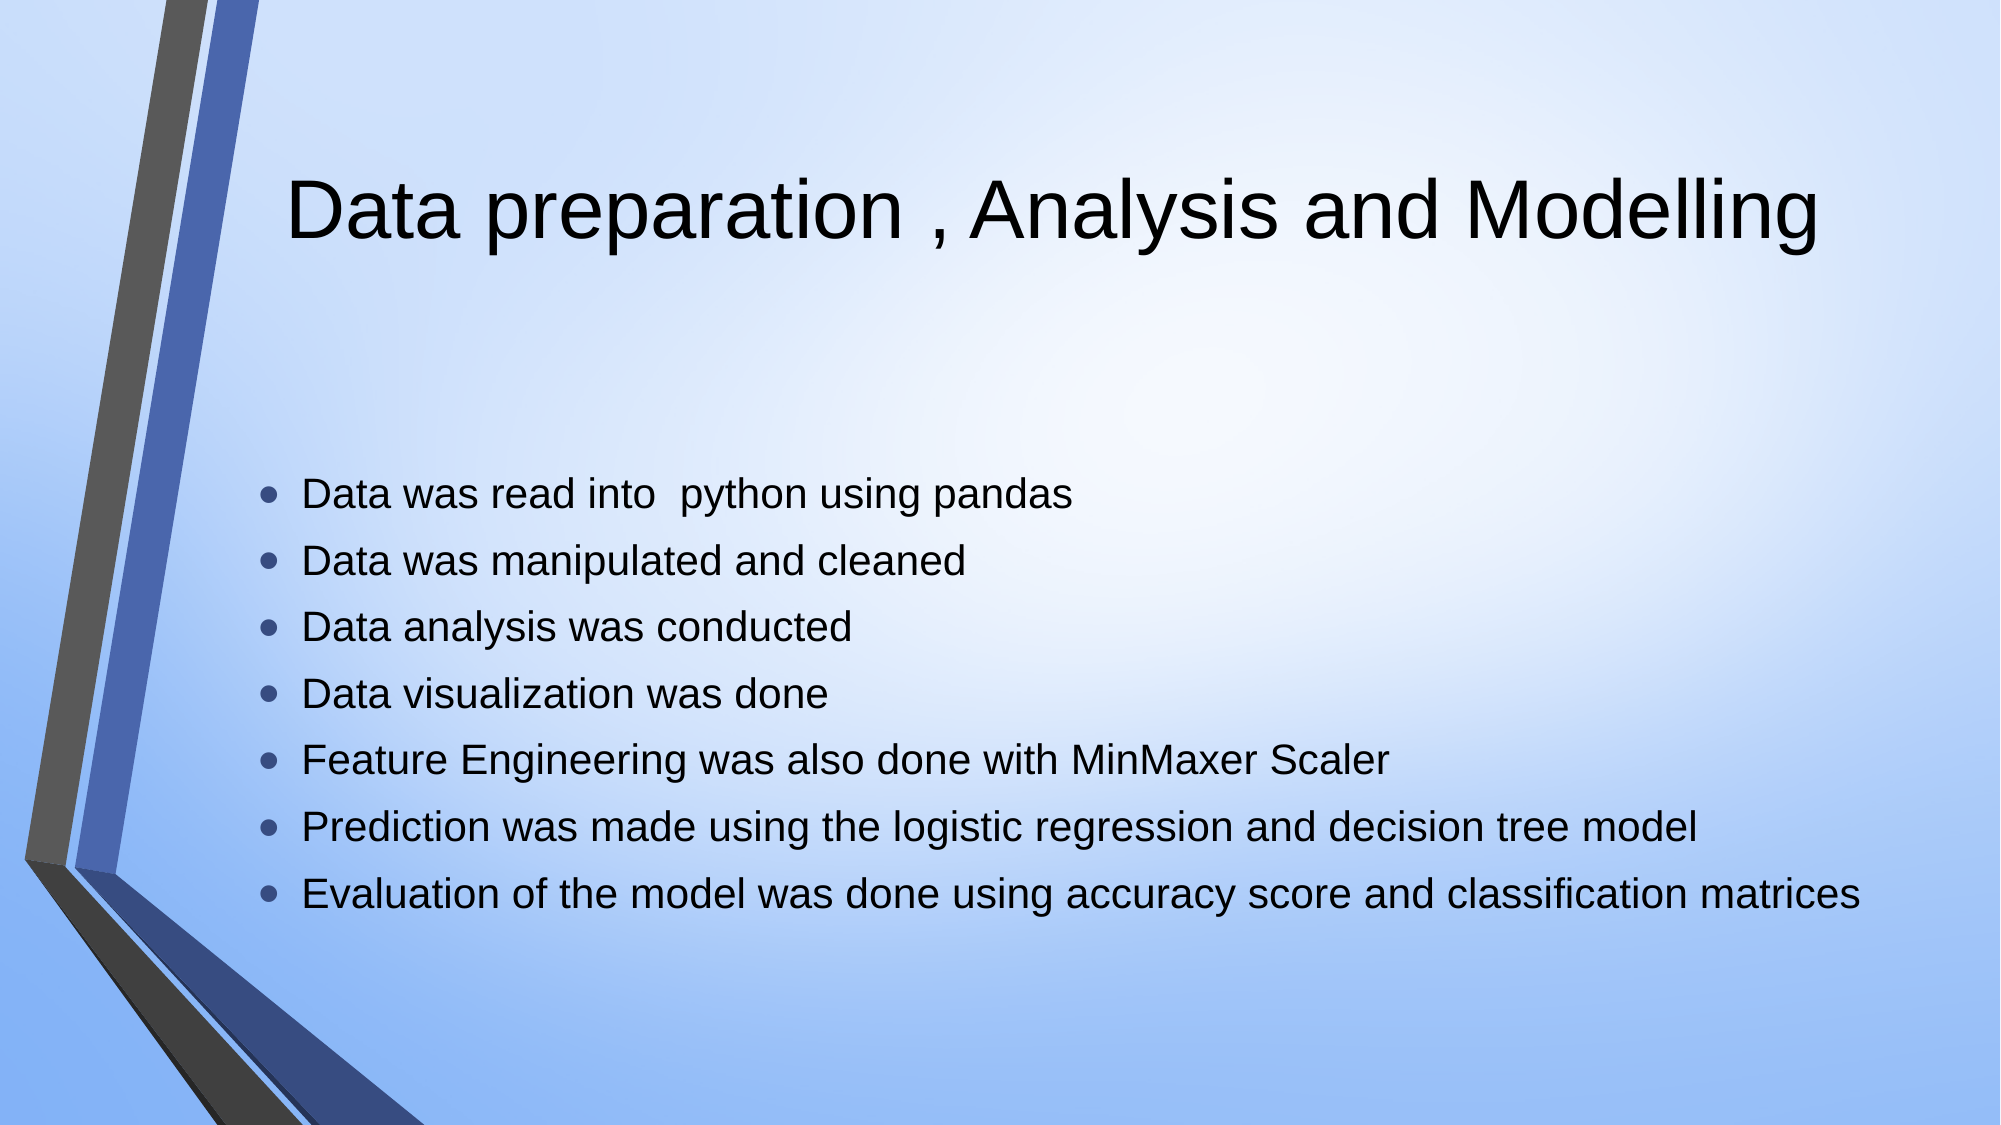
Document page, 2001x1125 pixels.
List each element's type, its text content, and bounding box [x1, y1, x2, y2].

list Data was read into python using pandas Data was manipulated and cleaned Data analysis was conducted Data visualization was done Feature Engineering was also done with MinMaxer Scaler Prediction was made using the logistic regression and decision tree model Evaluation of the model was done using accuracy score and classification matrices [243, 437, 1887, 950]
title Data preparation , Analysis and Modelling [243, 112, 1887, 400]
